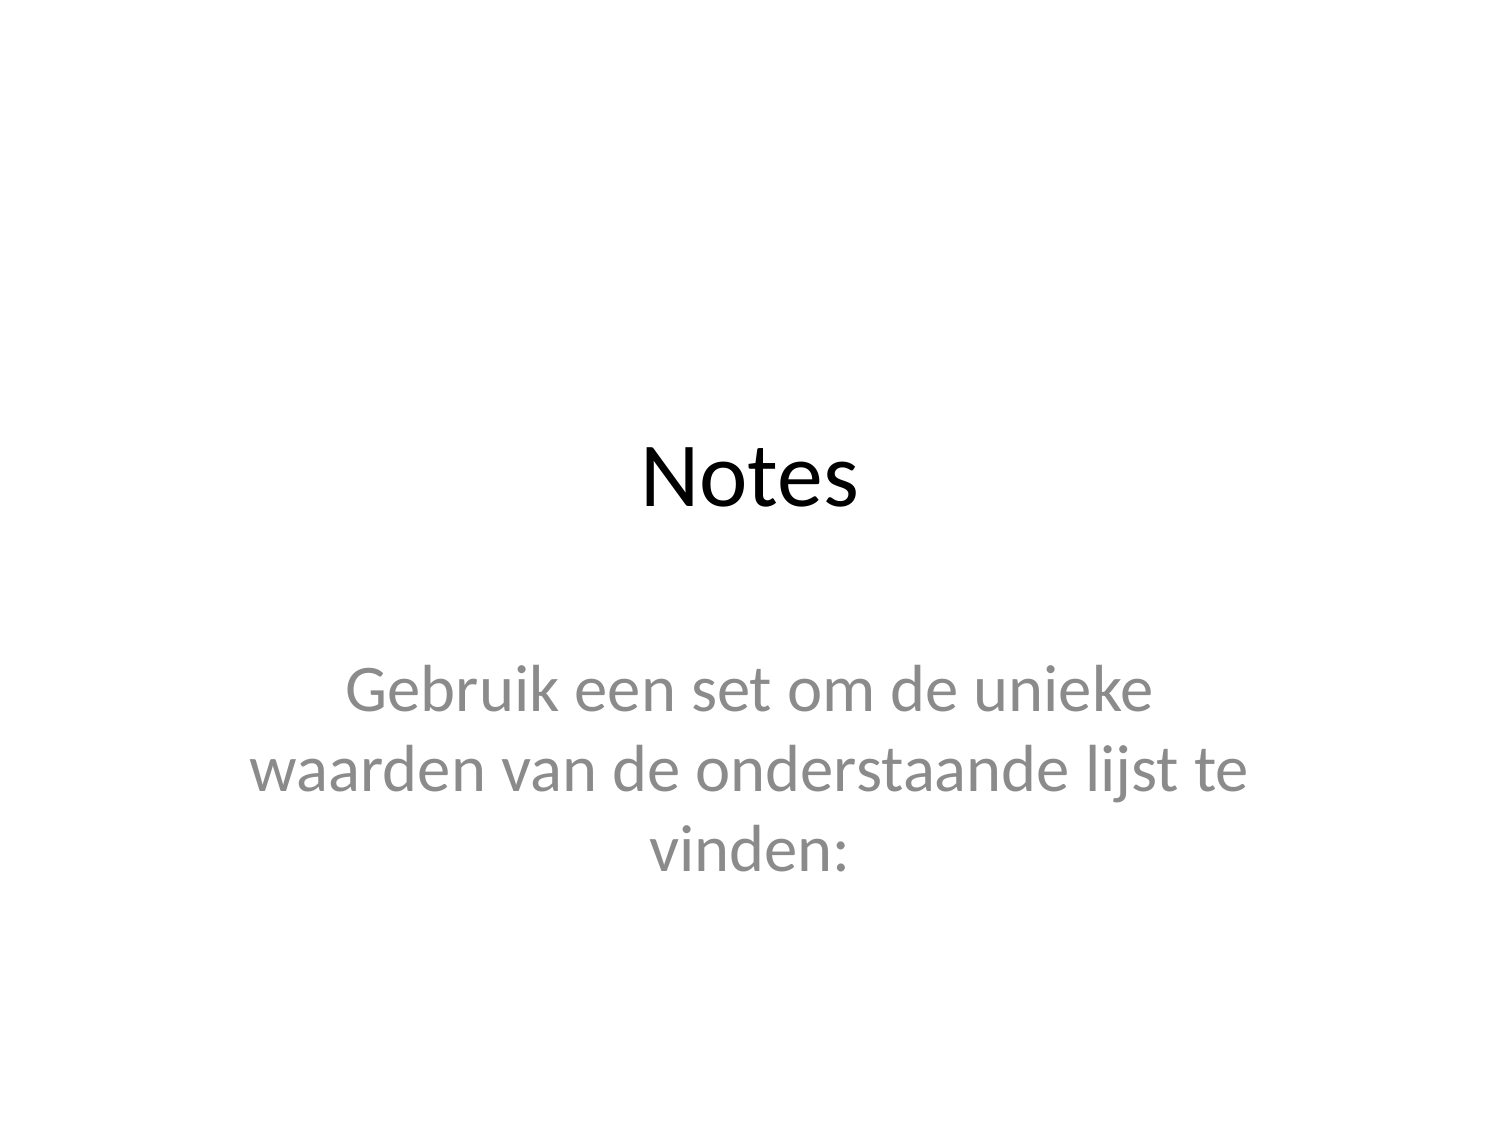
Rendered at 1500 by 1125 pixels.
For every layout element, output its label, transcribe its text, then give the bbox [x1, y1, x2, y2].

subtitle Gebruik een set om de unieke waarden van de onderstaande lijst te vinden: [225, 637, 1275, 925]
title Notes [112, 349, 1388, 591]
